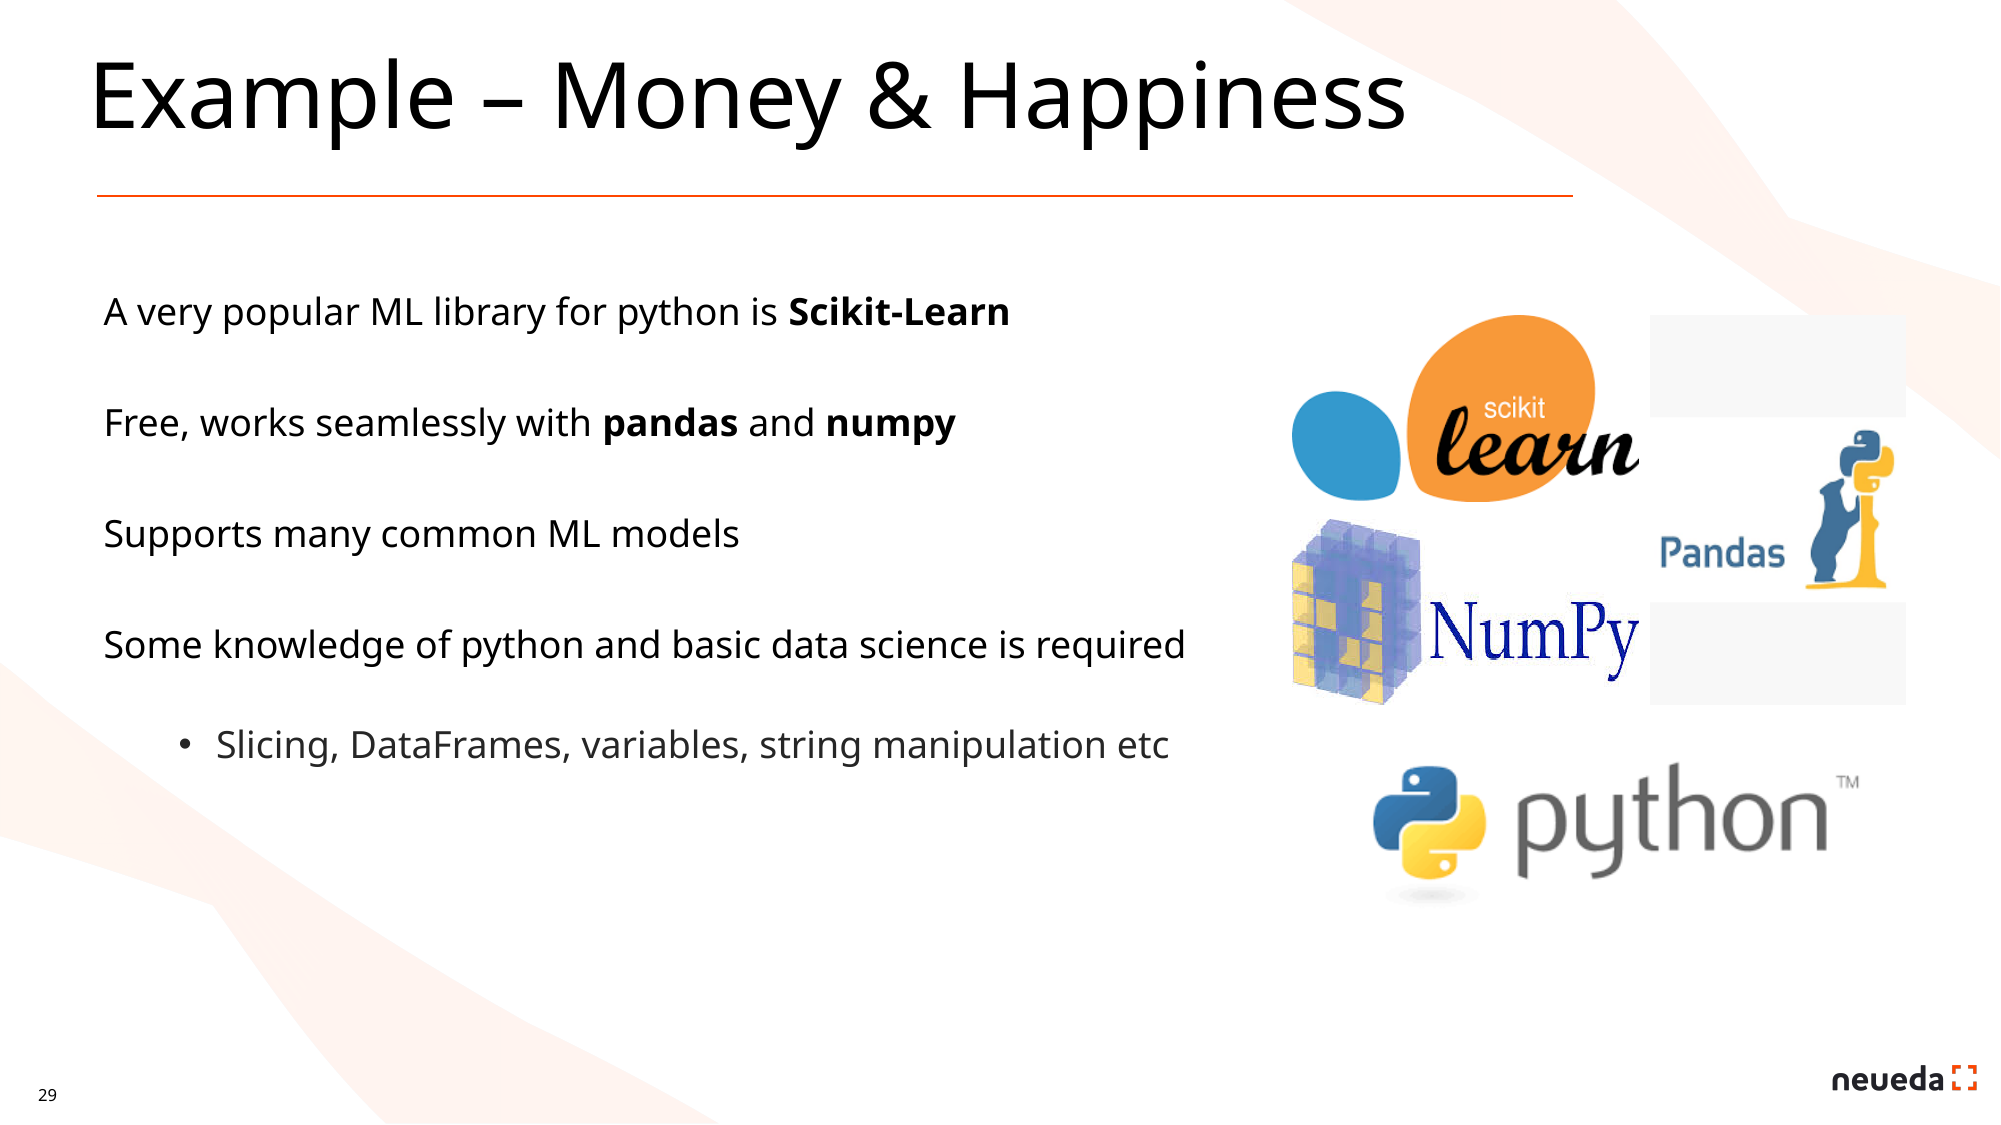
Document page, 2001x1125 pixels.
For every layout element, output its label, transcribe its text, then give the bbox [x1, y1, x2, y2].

picture [1292, 519, 1639, 705]
list A very popular ML library for python is Scikit-Learn Free, works seamlessly with pandas and numpy Supports many common ML models Some knowledge of python and basic data science is required Slicing, DataFrames, variables, string manipulation etc [88, 235, 1912, 991]
picture [1832, 1065, 1977, 1091]
title Example – Money & Happiness [88, 17, 1912, 160]
picture [1650, 315, 1906, 705]
picture [1293, 733, 1906, 940]
picture [1292, 315, 1639, 502]
